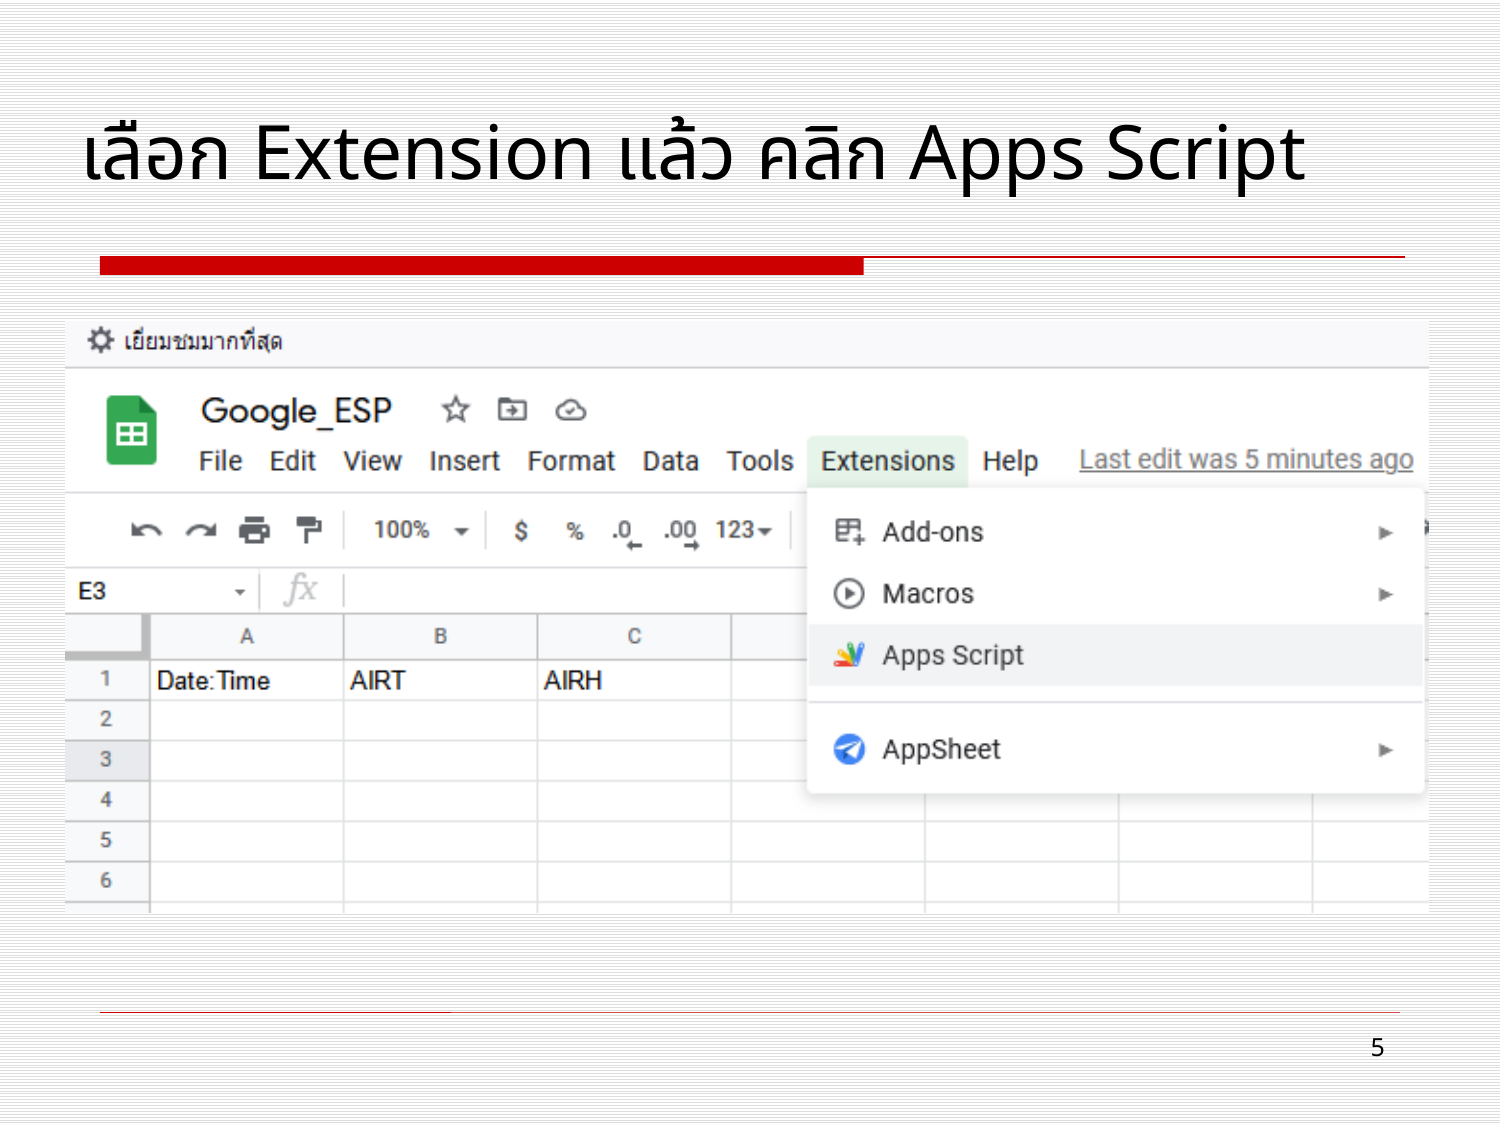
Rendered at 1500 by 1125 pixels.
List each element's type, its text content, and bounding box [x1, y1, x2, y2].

text_box เลือก Extension แล้ว คลิก Apps Script [65, 65, 1350, 203]
picture [65, 321, 1429, 913]
slide_number 5 [1074, 1024, 1400, 1103]
